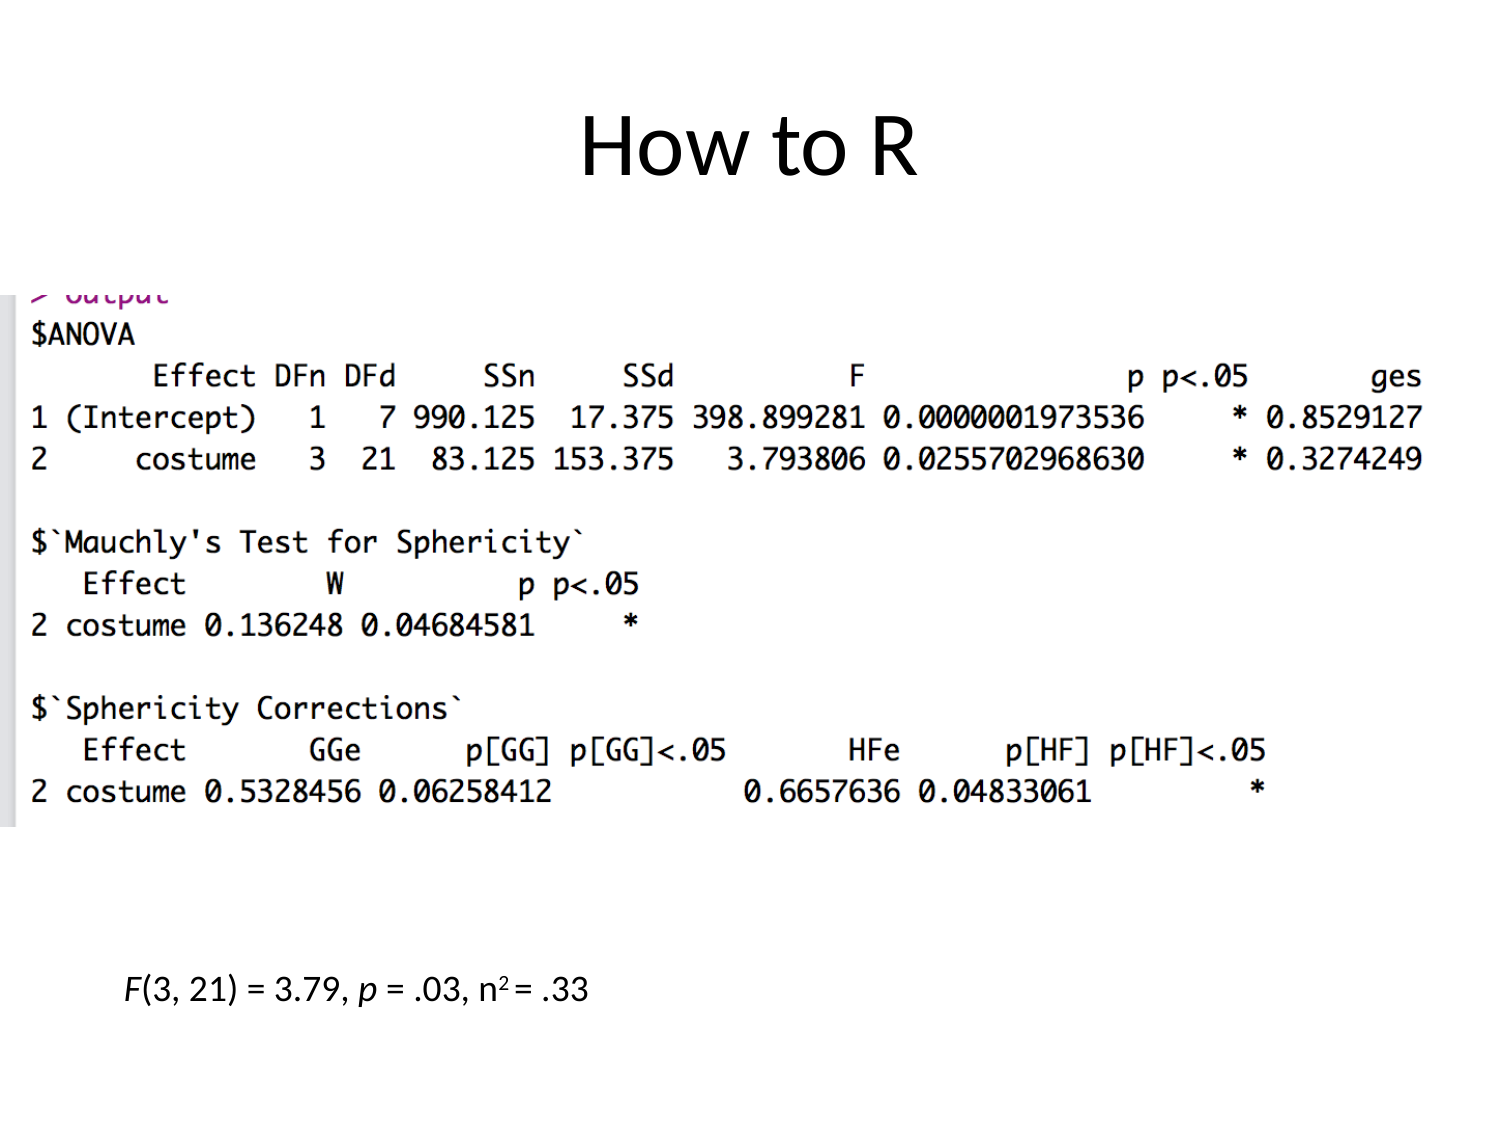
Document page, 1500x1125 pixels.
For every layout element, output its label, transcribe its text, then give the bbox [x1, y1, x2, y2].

title How to R [75, 45, 1425, 233]
picture [0, 295, 1500, 827]
text_box F(3, 21) = 3.79, p = .03, n2 = .33 [108, 956, 604, 1016]
